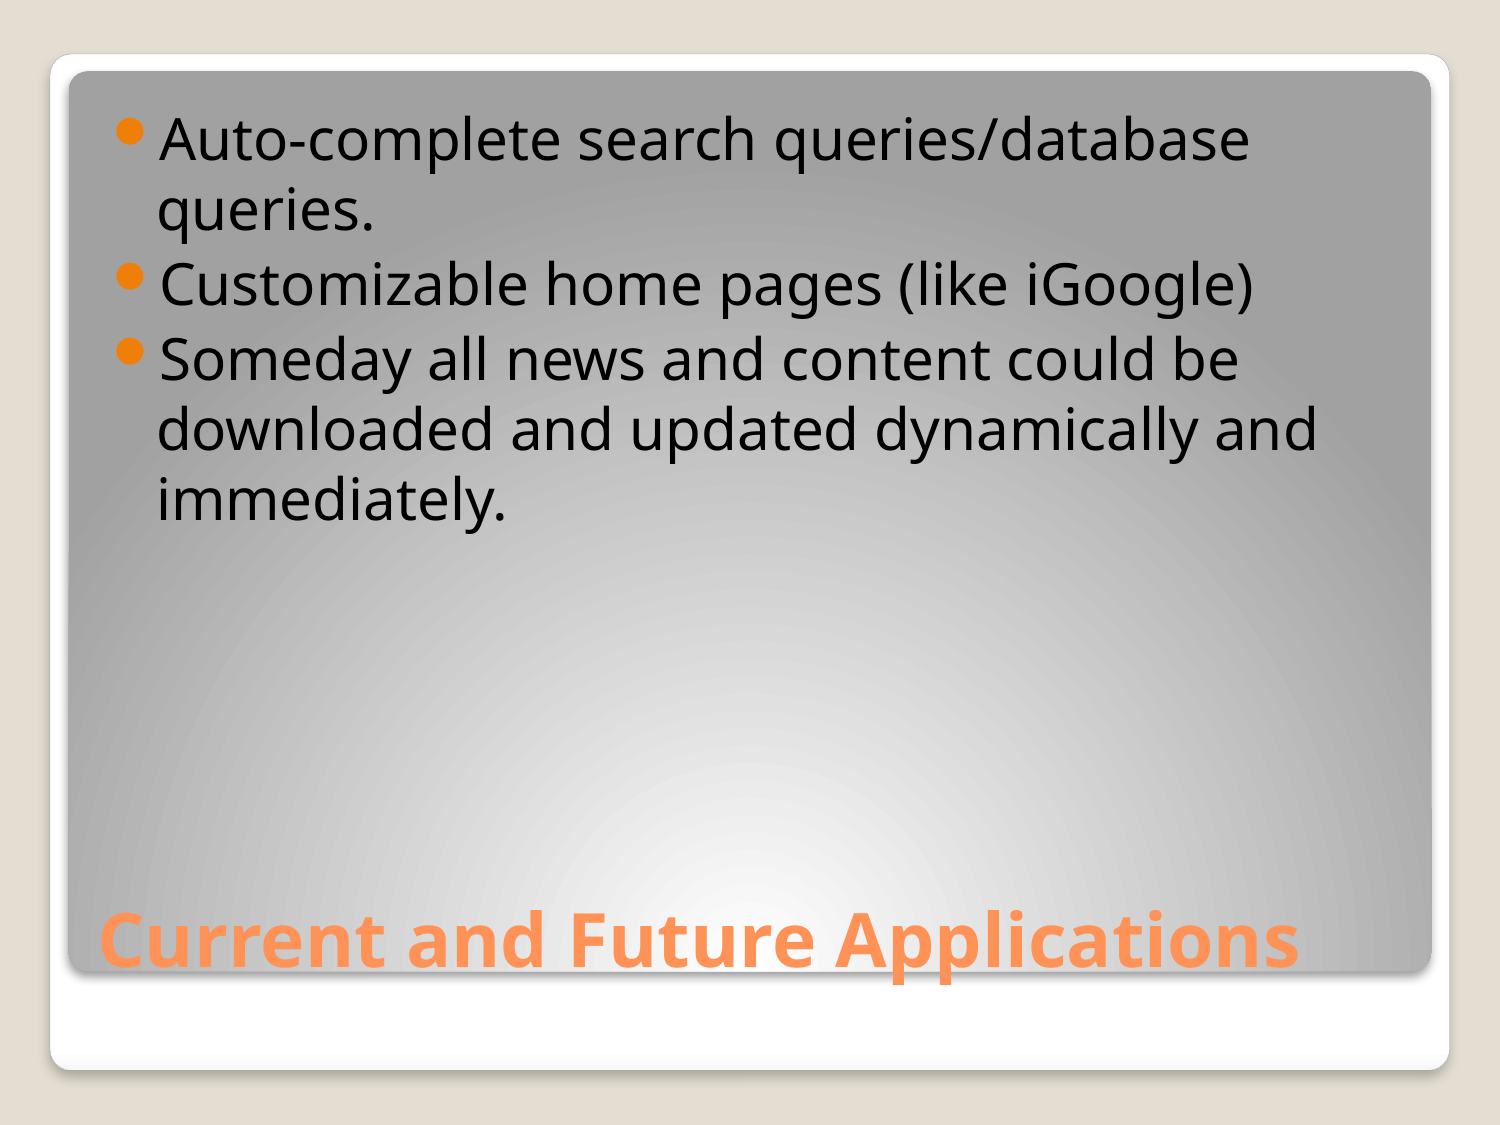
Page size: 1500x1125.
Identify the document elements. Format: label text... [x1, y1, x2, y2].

title Current and Future Applications [82, 817, 1425, 990]
list Auto-complete search queries/database queries. Customizable home pages (like iGoogle) Someday all news and content could be downloaded and updated dynamically and immediately. [82, 86, 1425, 774]
